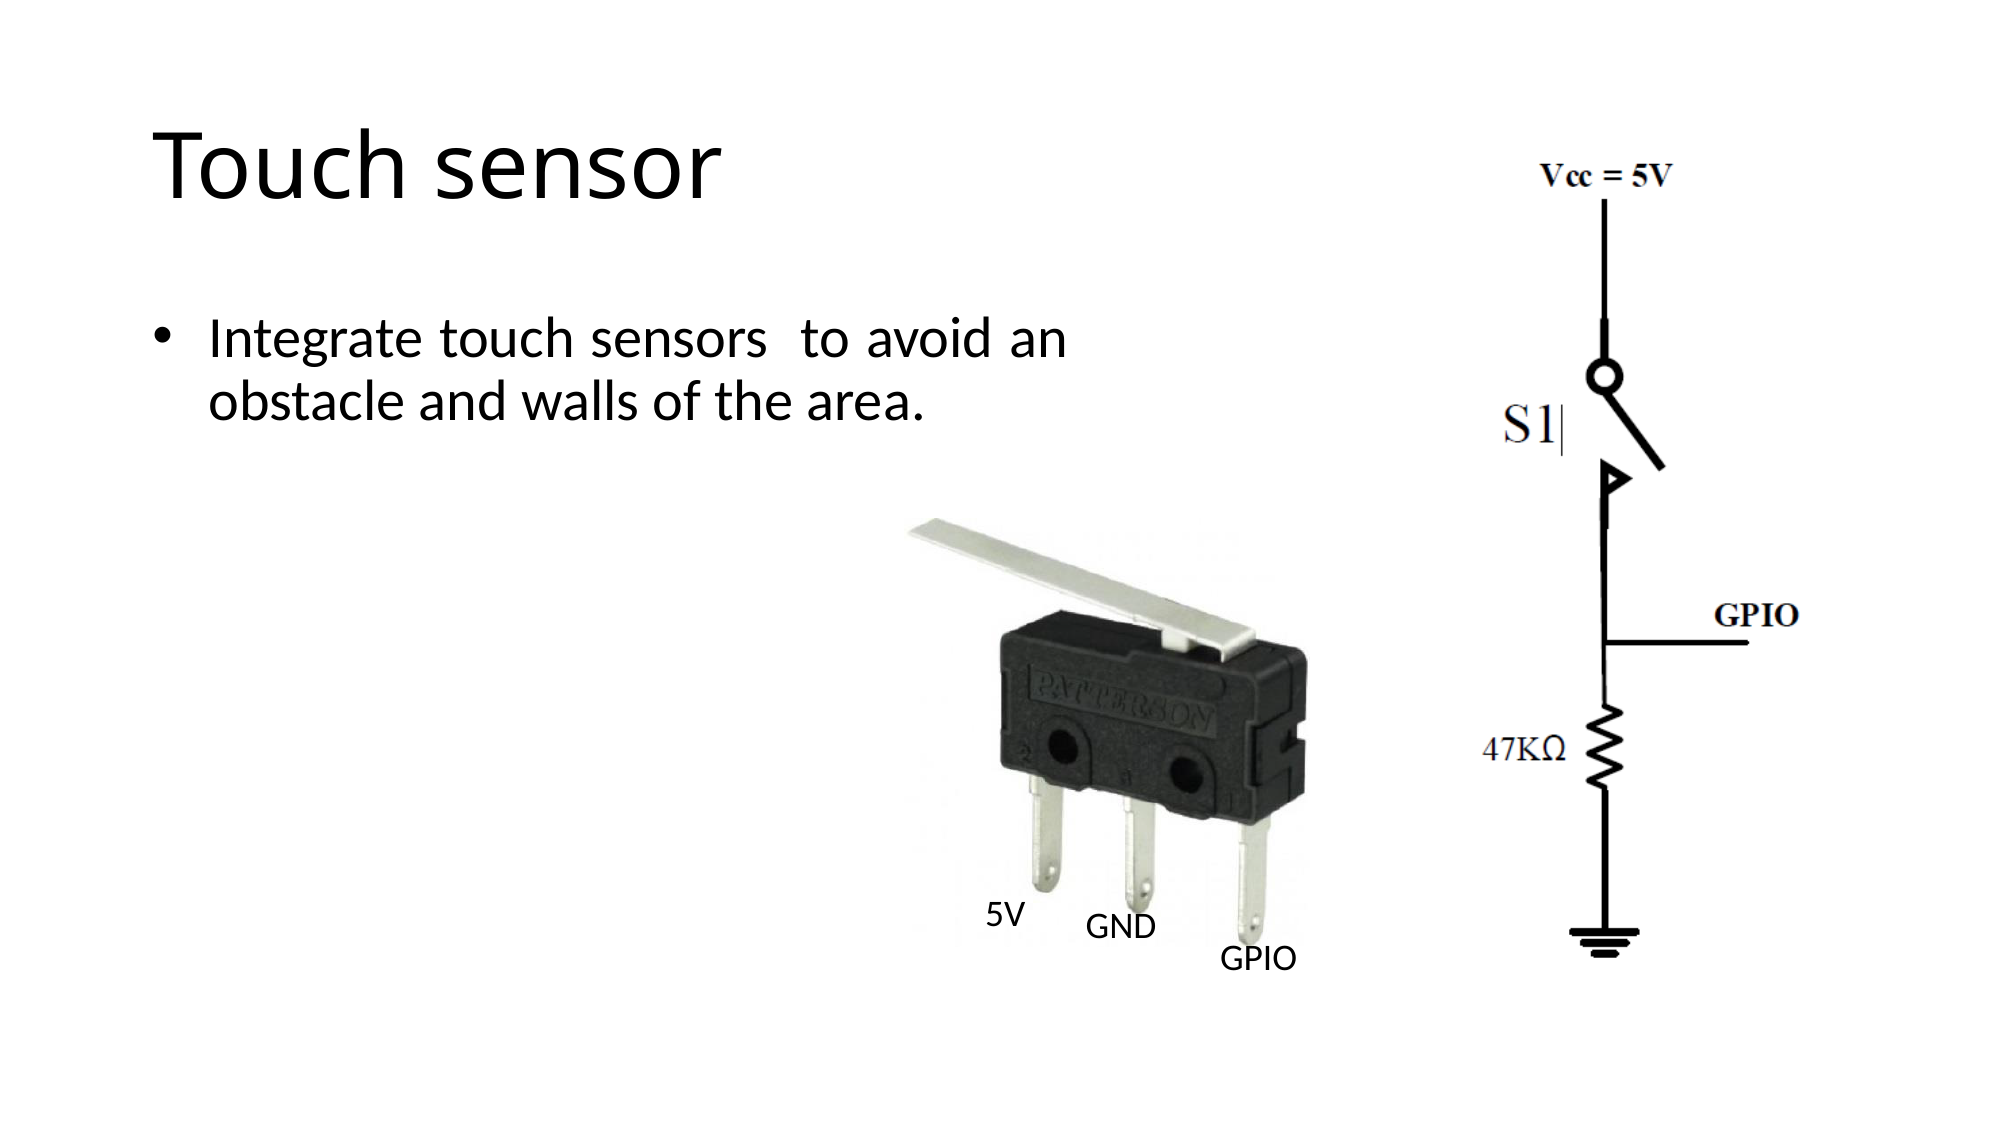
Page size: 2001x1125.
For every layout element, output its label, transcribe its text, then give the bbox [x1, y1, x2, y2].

list Integrate touch sensors to avoid an obstacle and walls of the area. [137, 299, 1084, 1014]
title Touch sensor [137, 59, 1863, 278]
picture [1379, 95, 1890, 1077]
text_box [871, 475, 1386, 986]
